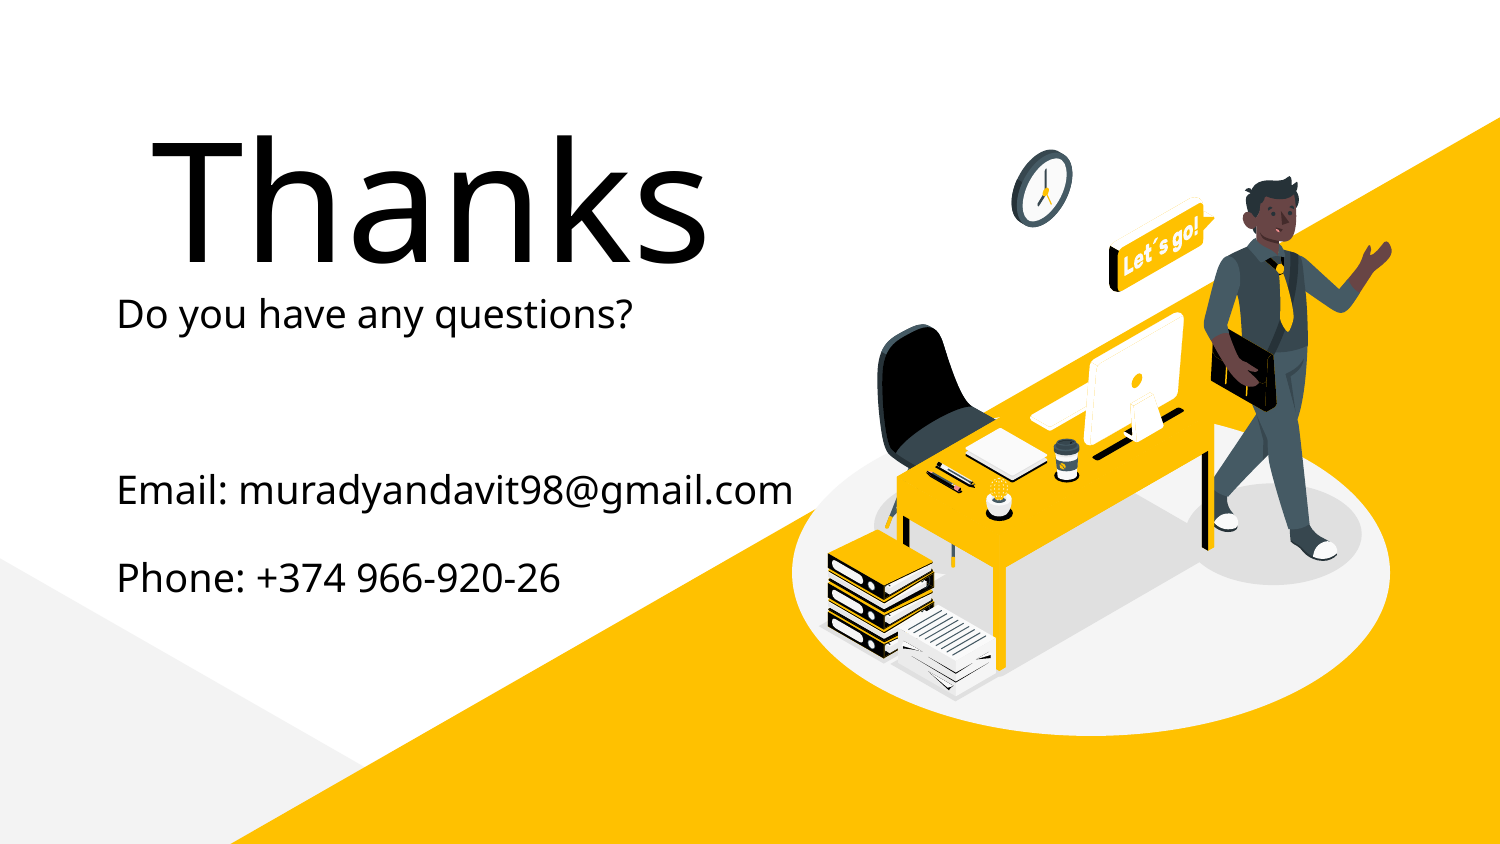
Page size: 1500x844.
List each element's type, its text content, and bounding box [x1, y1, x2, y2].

title Thanks [101, 80, 763, 237]
subtitle Do you have any questions? Email: muradyandavit98@gmail.com Phone: +374 966-920-26 [101, 266, 786, 610]
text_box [791, 149, 1393, 737]
